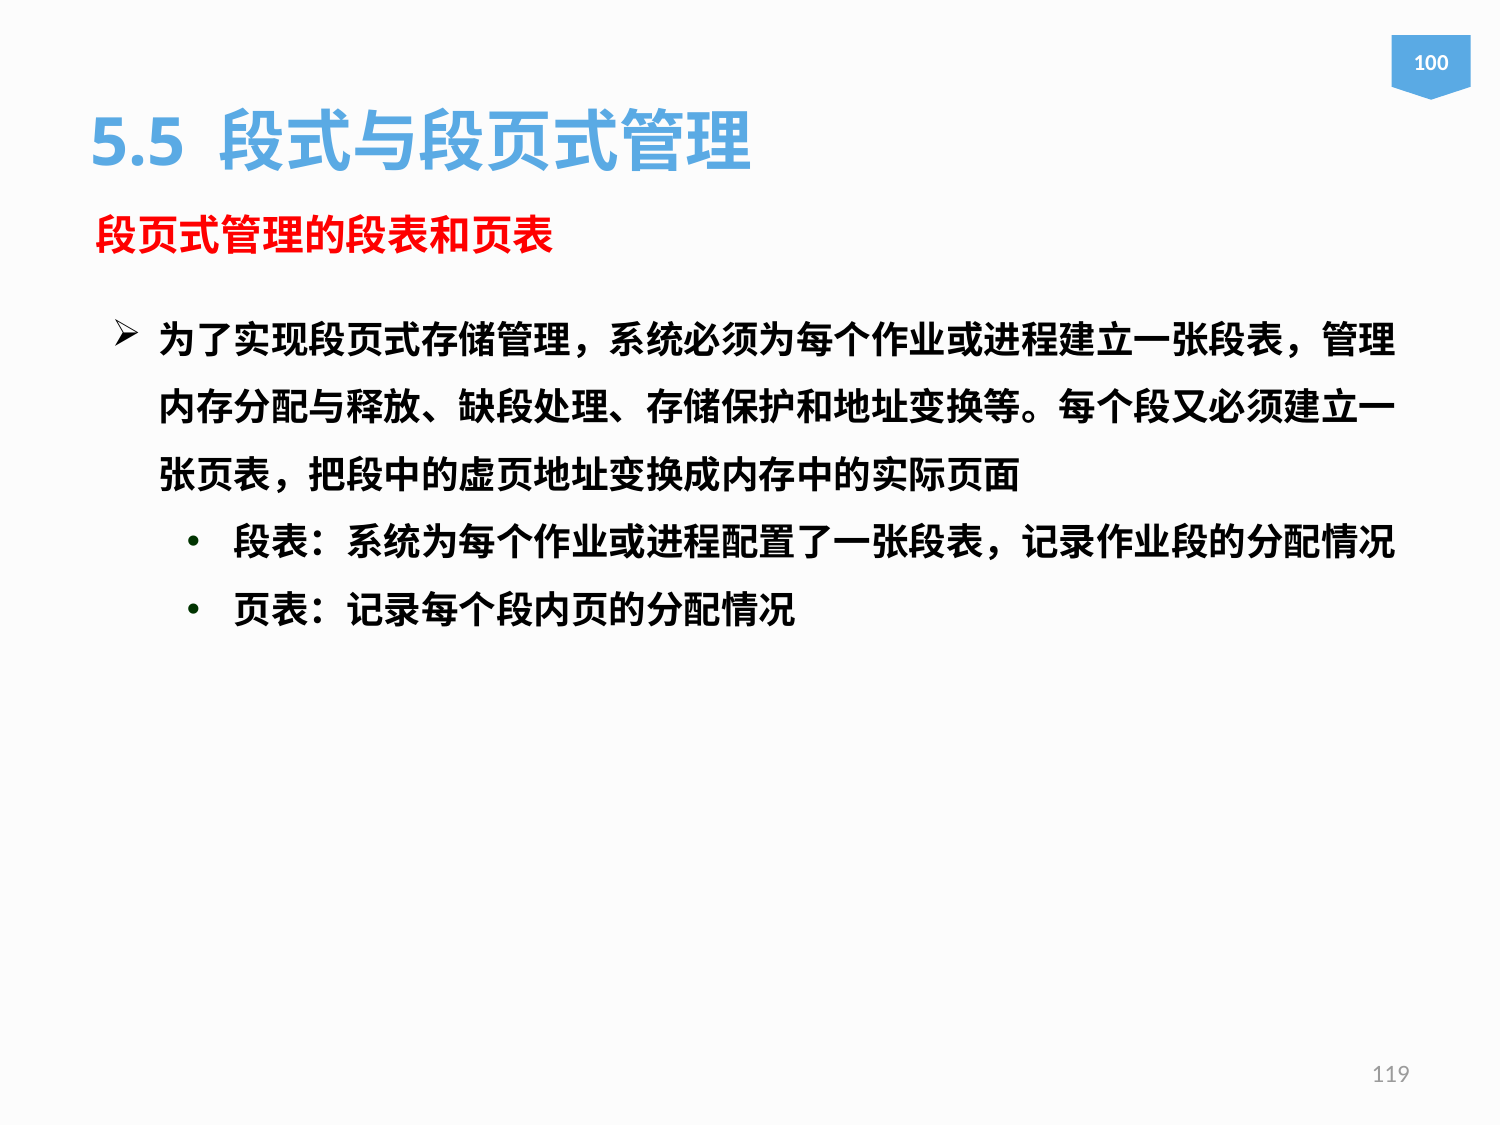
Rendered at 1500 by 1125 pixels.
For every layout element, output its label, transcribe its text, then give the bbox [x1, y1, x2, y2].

slide_number 119 [1074, 1042, 1425, 1103]
text_box 段页式管理的段表和页表 [80, 176, 1392, 289]
text_box 为了实现段页式存储管理，系统必须为每个作业或进程建立一张段表，管理内存分配与释放、缺段处理、存储保护和地址变换等。每个段又必须建立一张页表，把段中的虚页地址变换成内存中的实际页面 段表：系统为每个作业或进程配置了一张段表，记录作业段的分配情况 页表：记录每个段内页的分配情况 [97, 285, 1425, 638]
text_box 100 [1389, 33, 1473, 102]
text_box 5.5 段式与段页式管理 [74, 45, 1425, 233]
